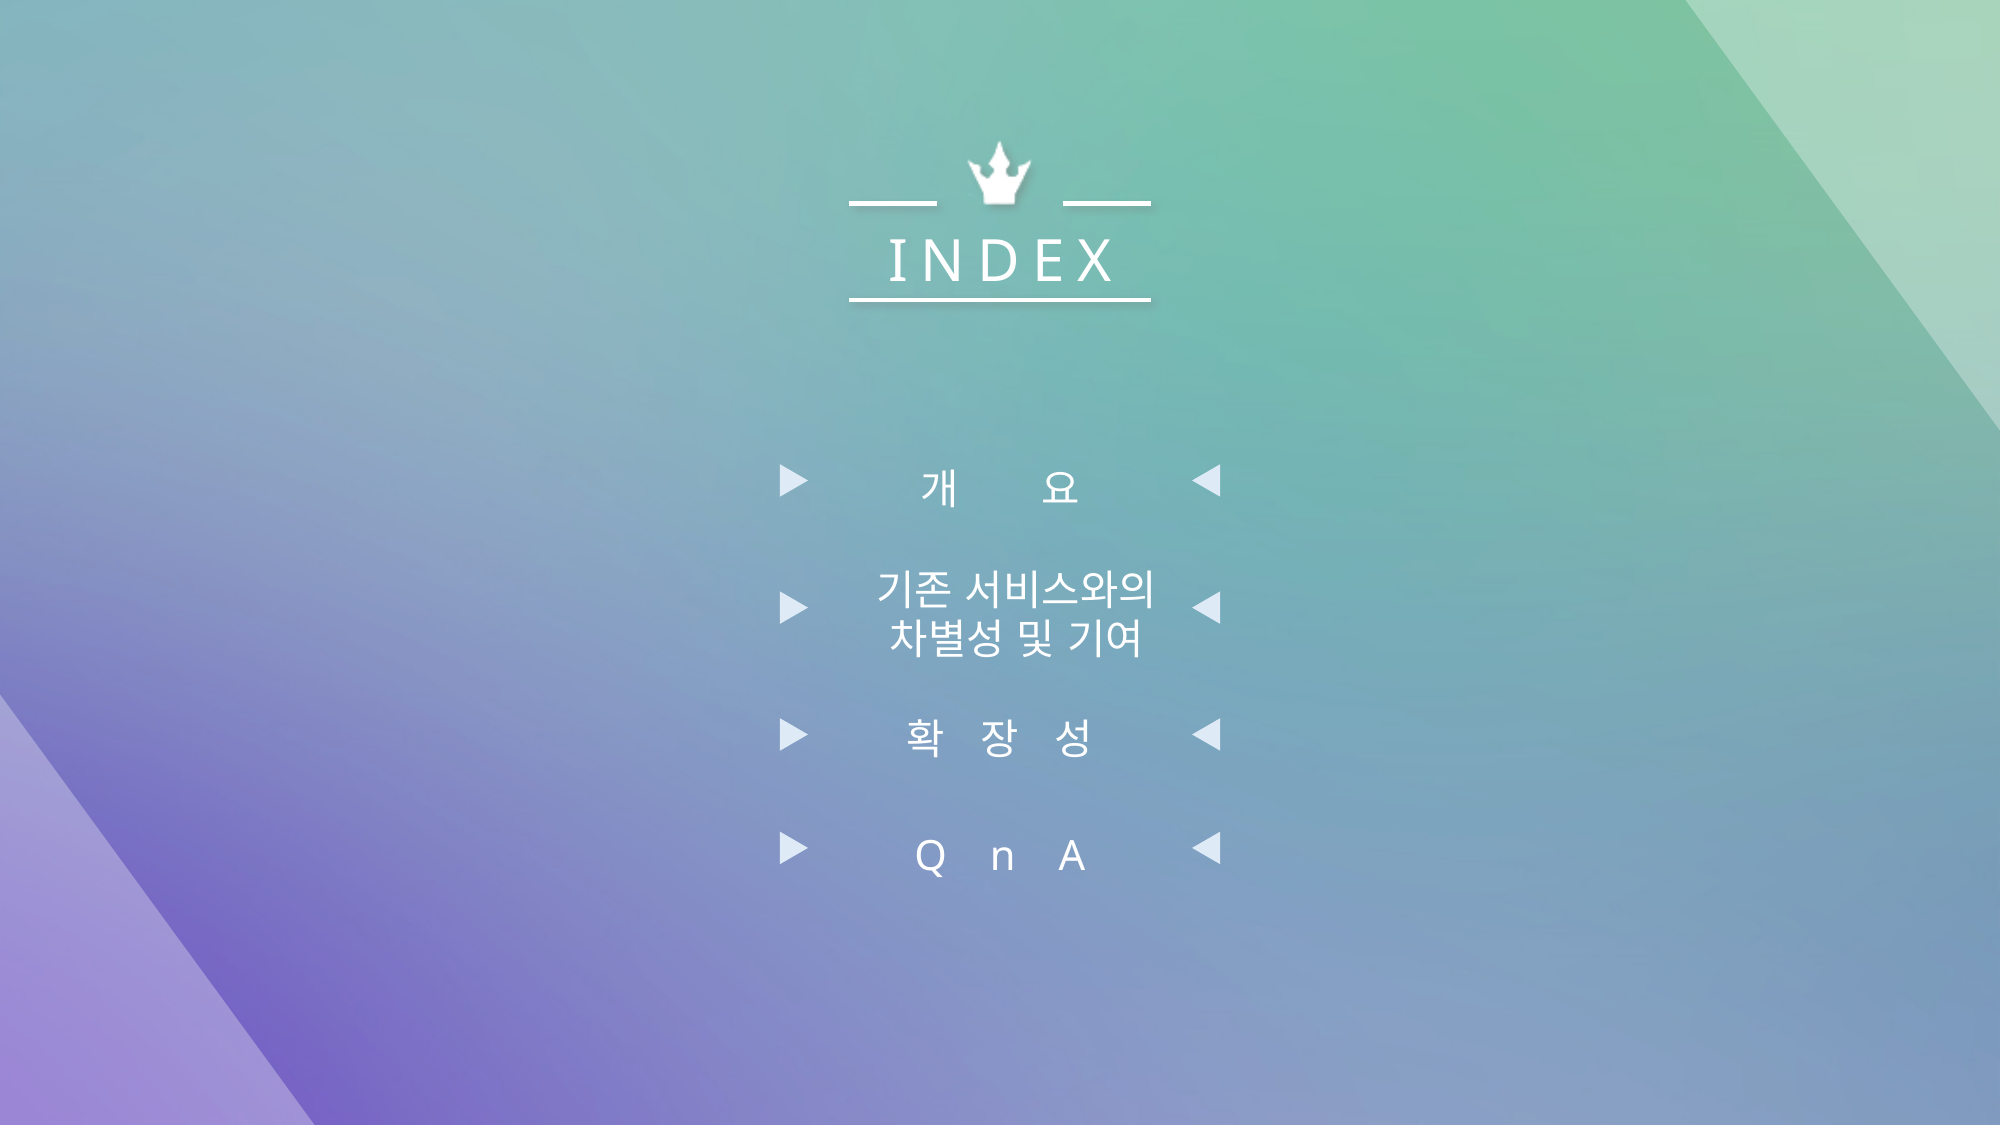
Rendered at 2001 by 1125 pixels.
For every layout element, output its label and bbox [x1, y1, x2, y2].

text_box [779, 718, 1221, 751]
picture [0, 0, 2000, 1125]
text_box [779, 831, 1221, 865]
text_box [779, 591, 1221, 624]
text_box [779, 464, 1221, 497]
